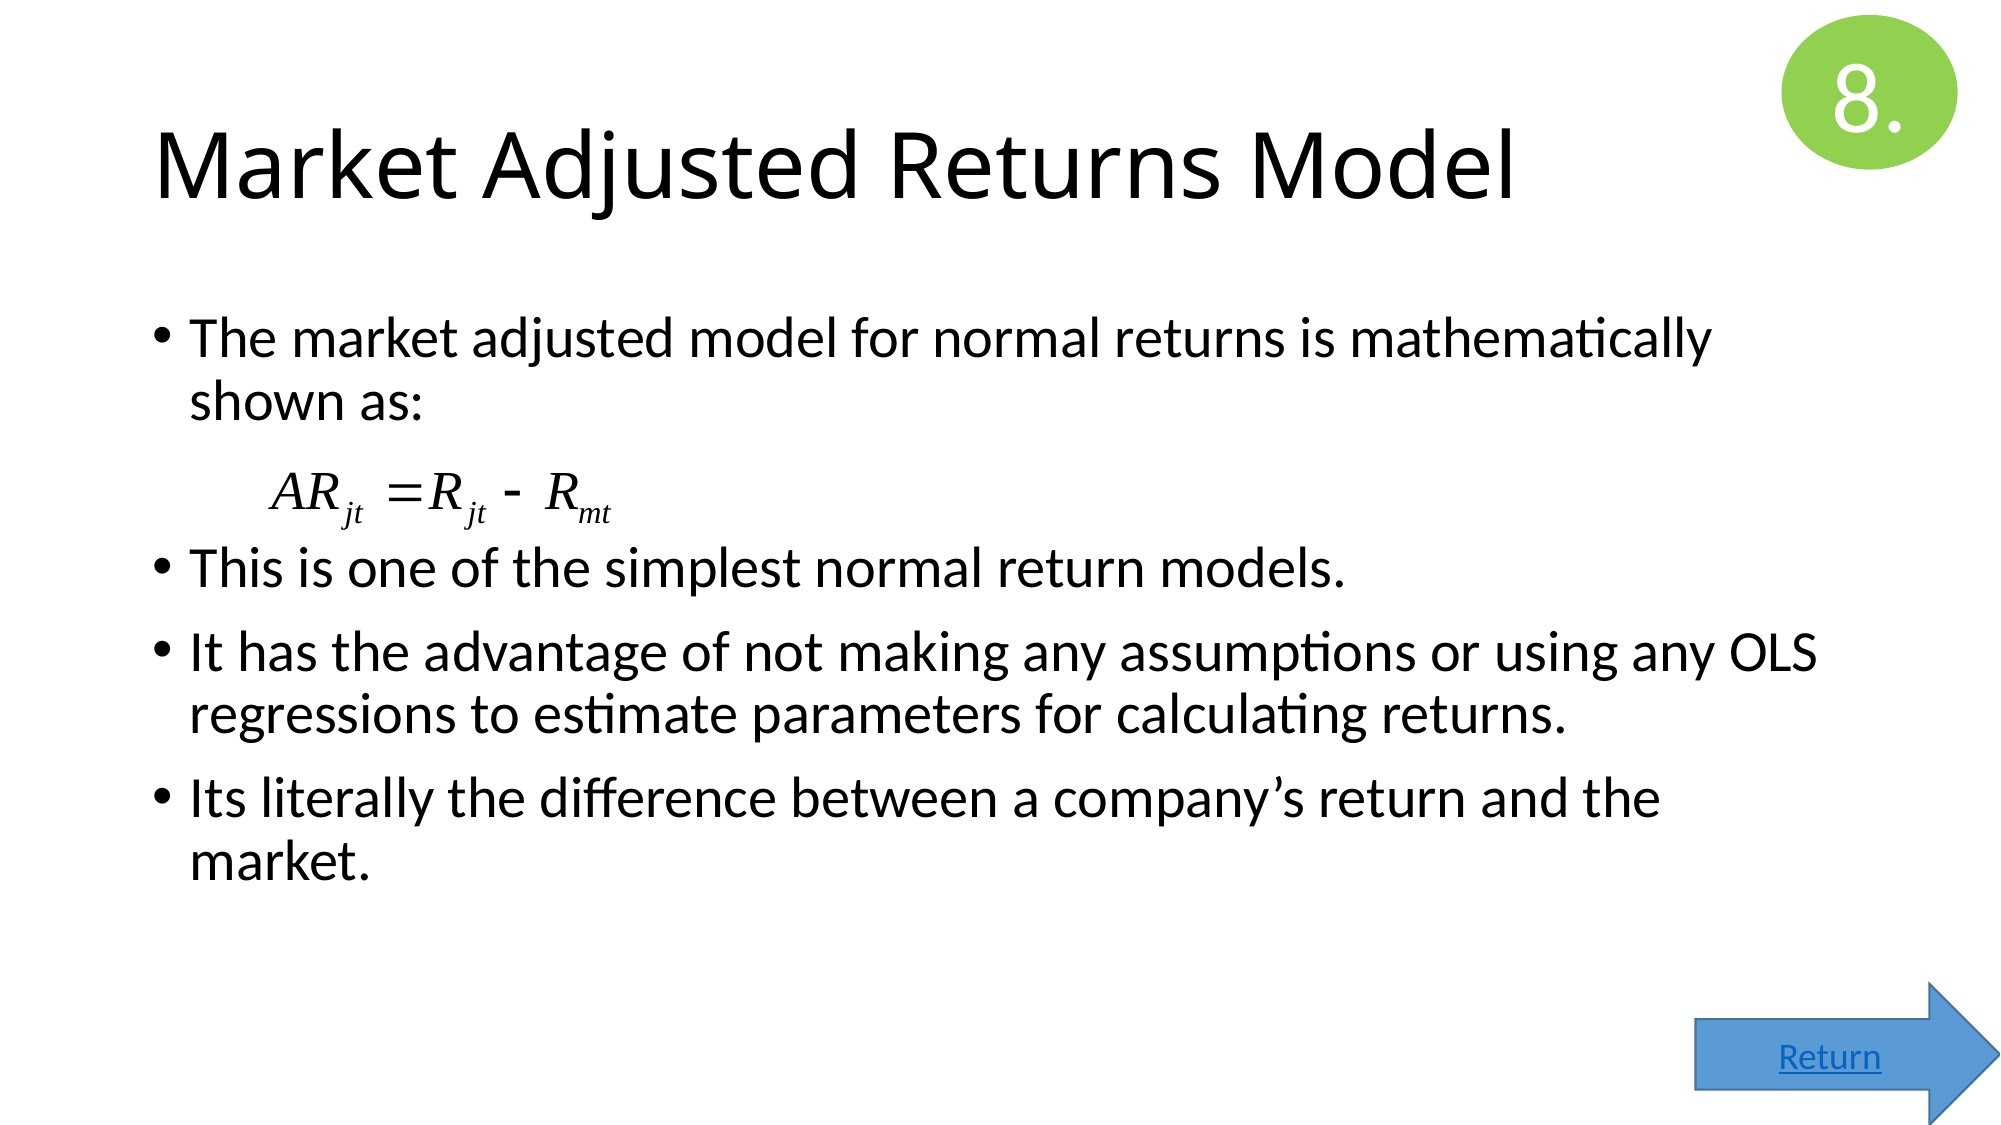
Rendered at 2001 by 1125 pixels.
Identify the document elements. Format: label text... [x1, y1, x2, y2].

text_box 8. [1781, 14, 1958, 170]
list The market adjusted model for normal returns is mathematically shown as: This is one of the simplest normal return models. It has the advantage of not making any assumptions or using any OLS regressions to estimate parameters for calculating returns. Its literally the difference between a company’s return and the market. [137, 299, 1863, 1014]
text_box Return [1694, 981, 2000, 1125]
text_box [258, 454, 622, 542]
title Market Adjusted Returns Model [137, 59, 1863, 278]
